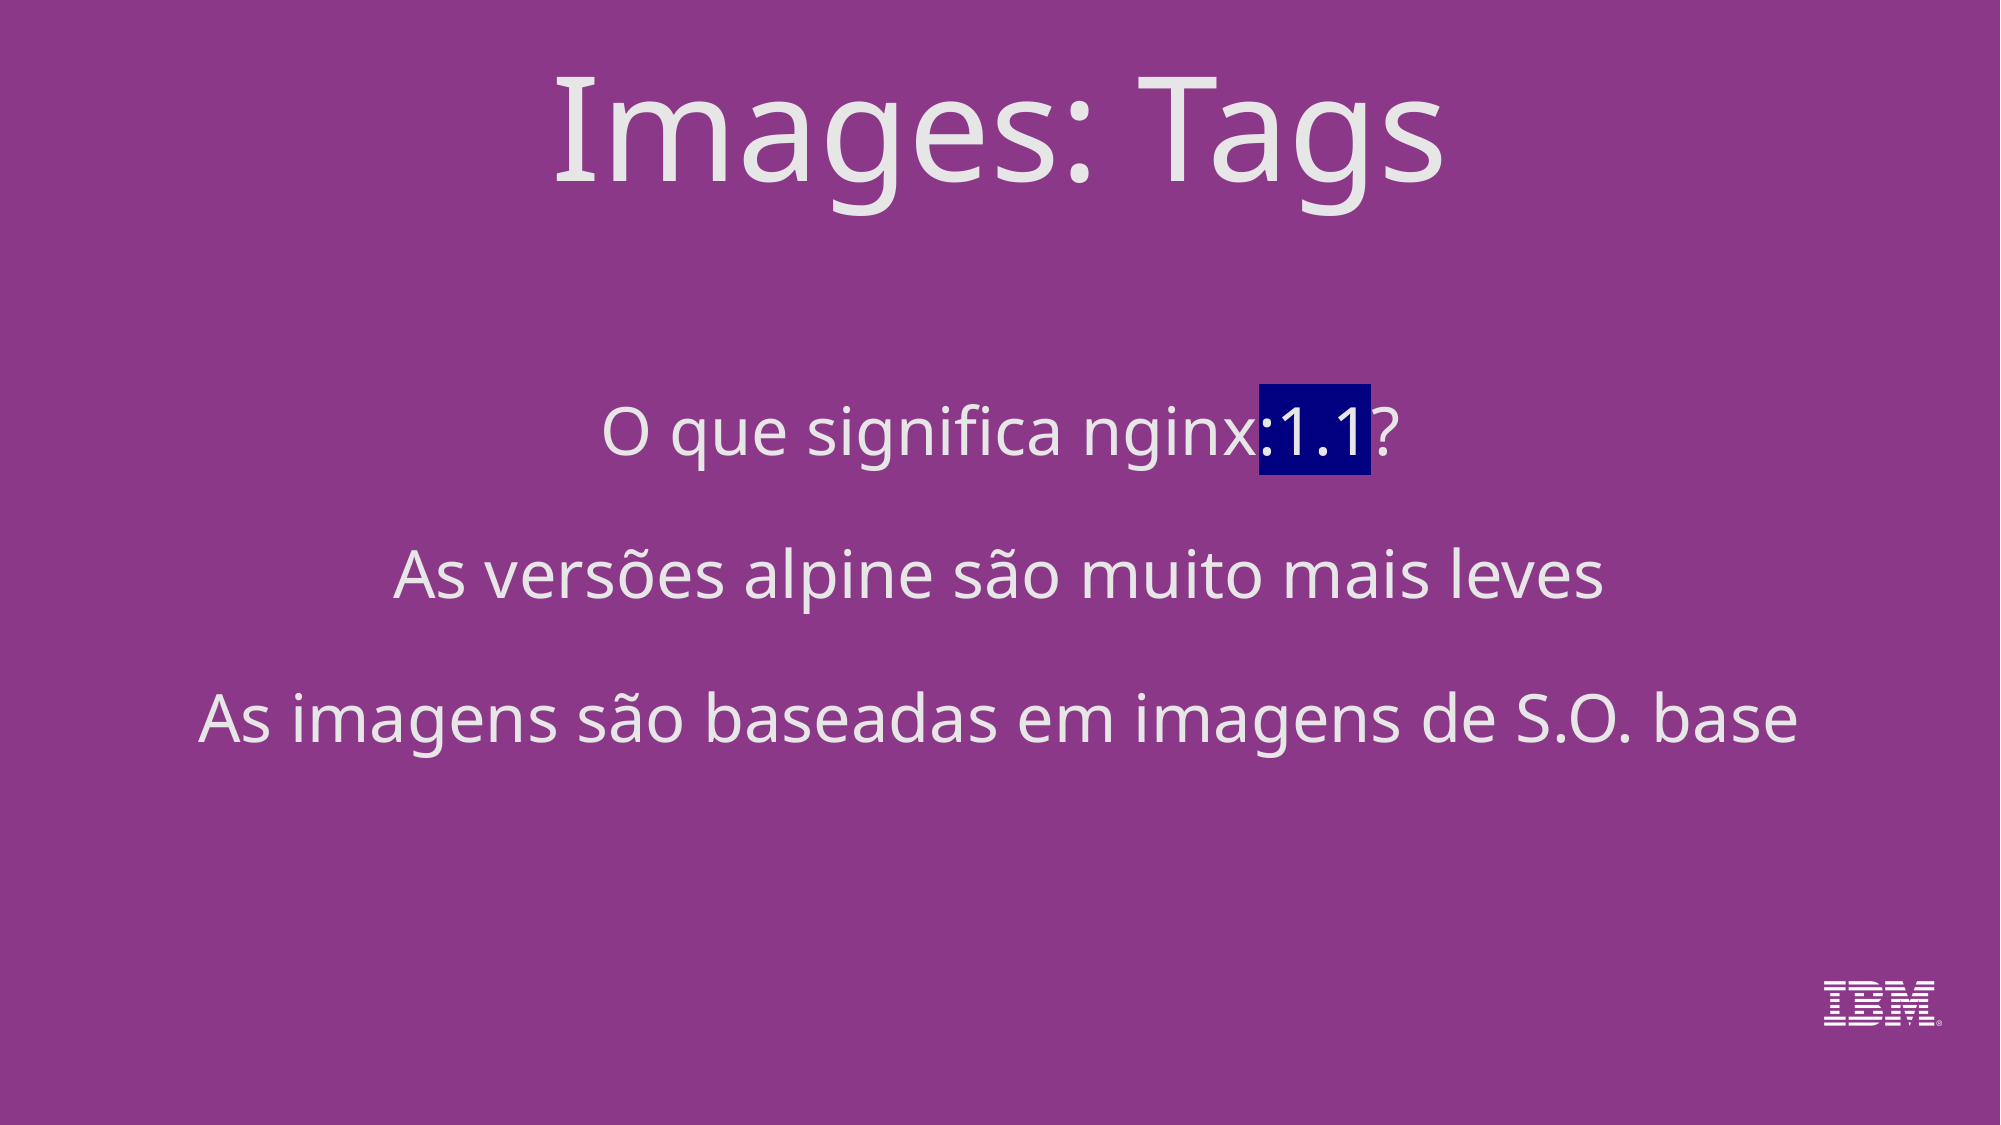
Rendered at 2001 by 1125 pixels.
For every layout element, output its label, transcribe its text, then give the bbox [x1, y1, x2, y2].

text_box As imagens são baseadas em imagens de S.O. base [0, 667, 2000, 765]
picture [1824, 981, 1942, 1026]
text_box O que significa nginx:1.1? [0, 380, 2000, 477]
text_box As versões alpine são muito mais leves [0, 523, 2000, 621]
title Images: Tags [79, 28, 1922, 218]
